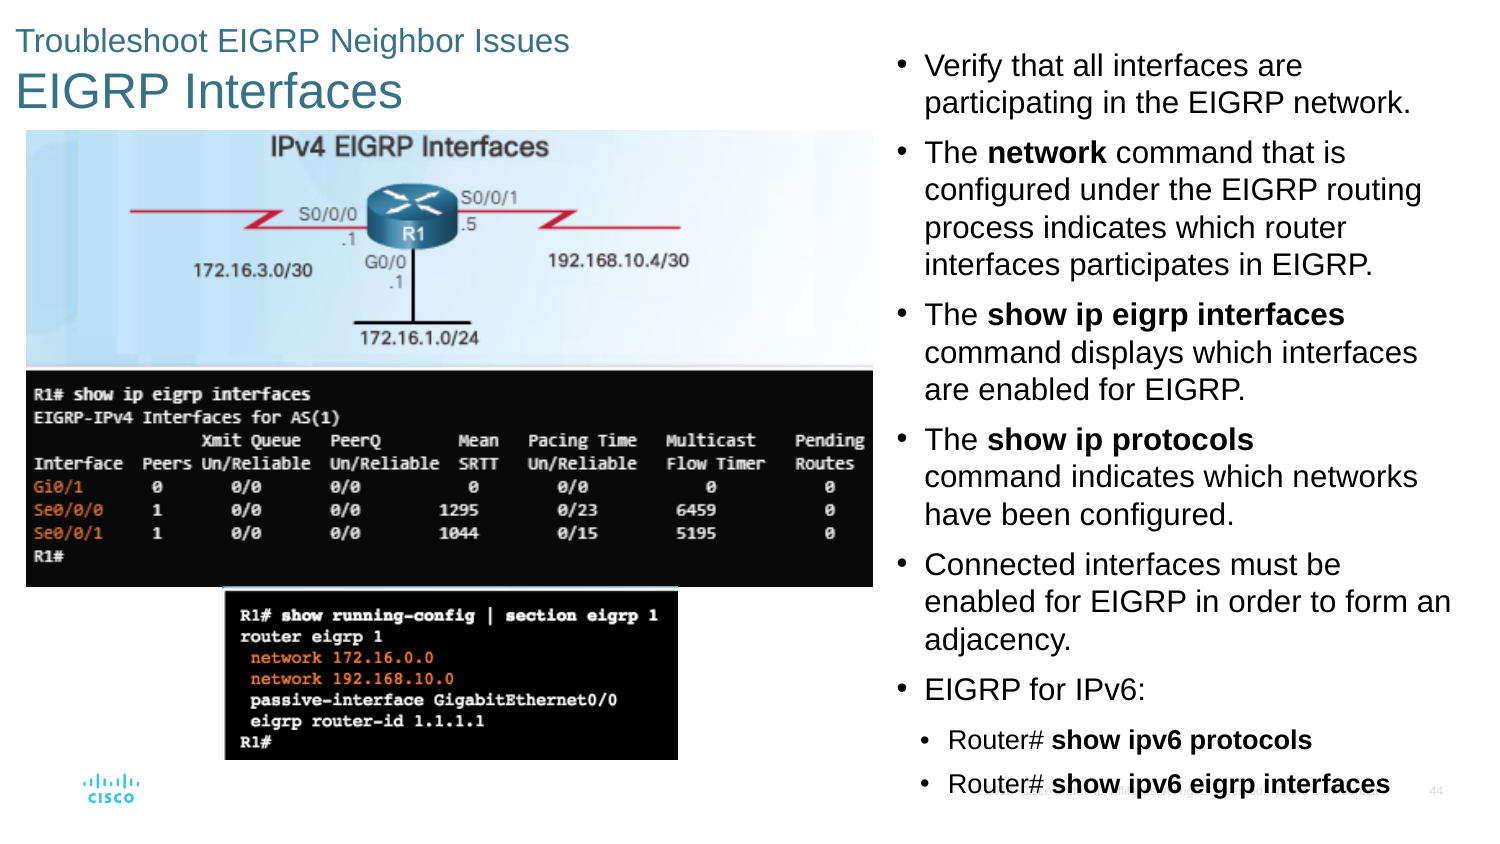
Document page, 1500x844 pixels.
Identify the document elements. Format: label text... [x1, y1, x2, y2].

list Verify that all interfaces are participating in the EIGRP network. The network command that is configured under the EIGRP routing process indicates which router interfaces participates in EIGRP. The show ip eigrp interfaces command displays which interfaces are enabled for EIGRP. The show ip protocols command indicates which networks have been configured. Connected interfaces must be enabled for EIGRP in order to form an adjacency. EIGRP for IPv6: Router# show ipv6 protocols Router# show ipv6 eigrp interfaces [838, 37, 1489, 808]
title Troubleshoot EIGRP Neighbor Issues EIGRP Interfaces [0, 6, 746, 131]
picture [26, 130, 873, 760]
